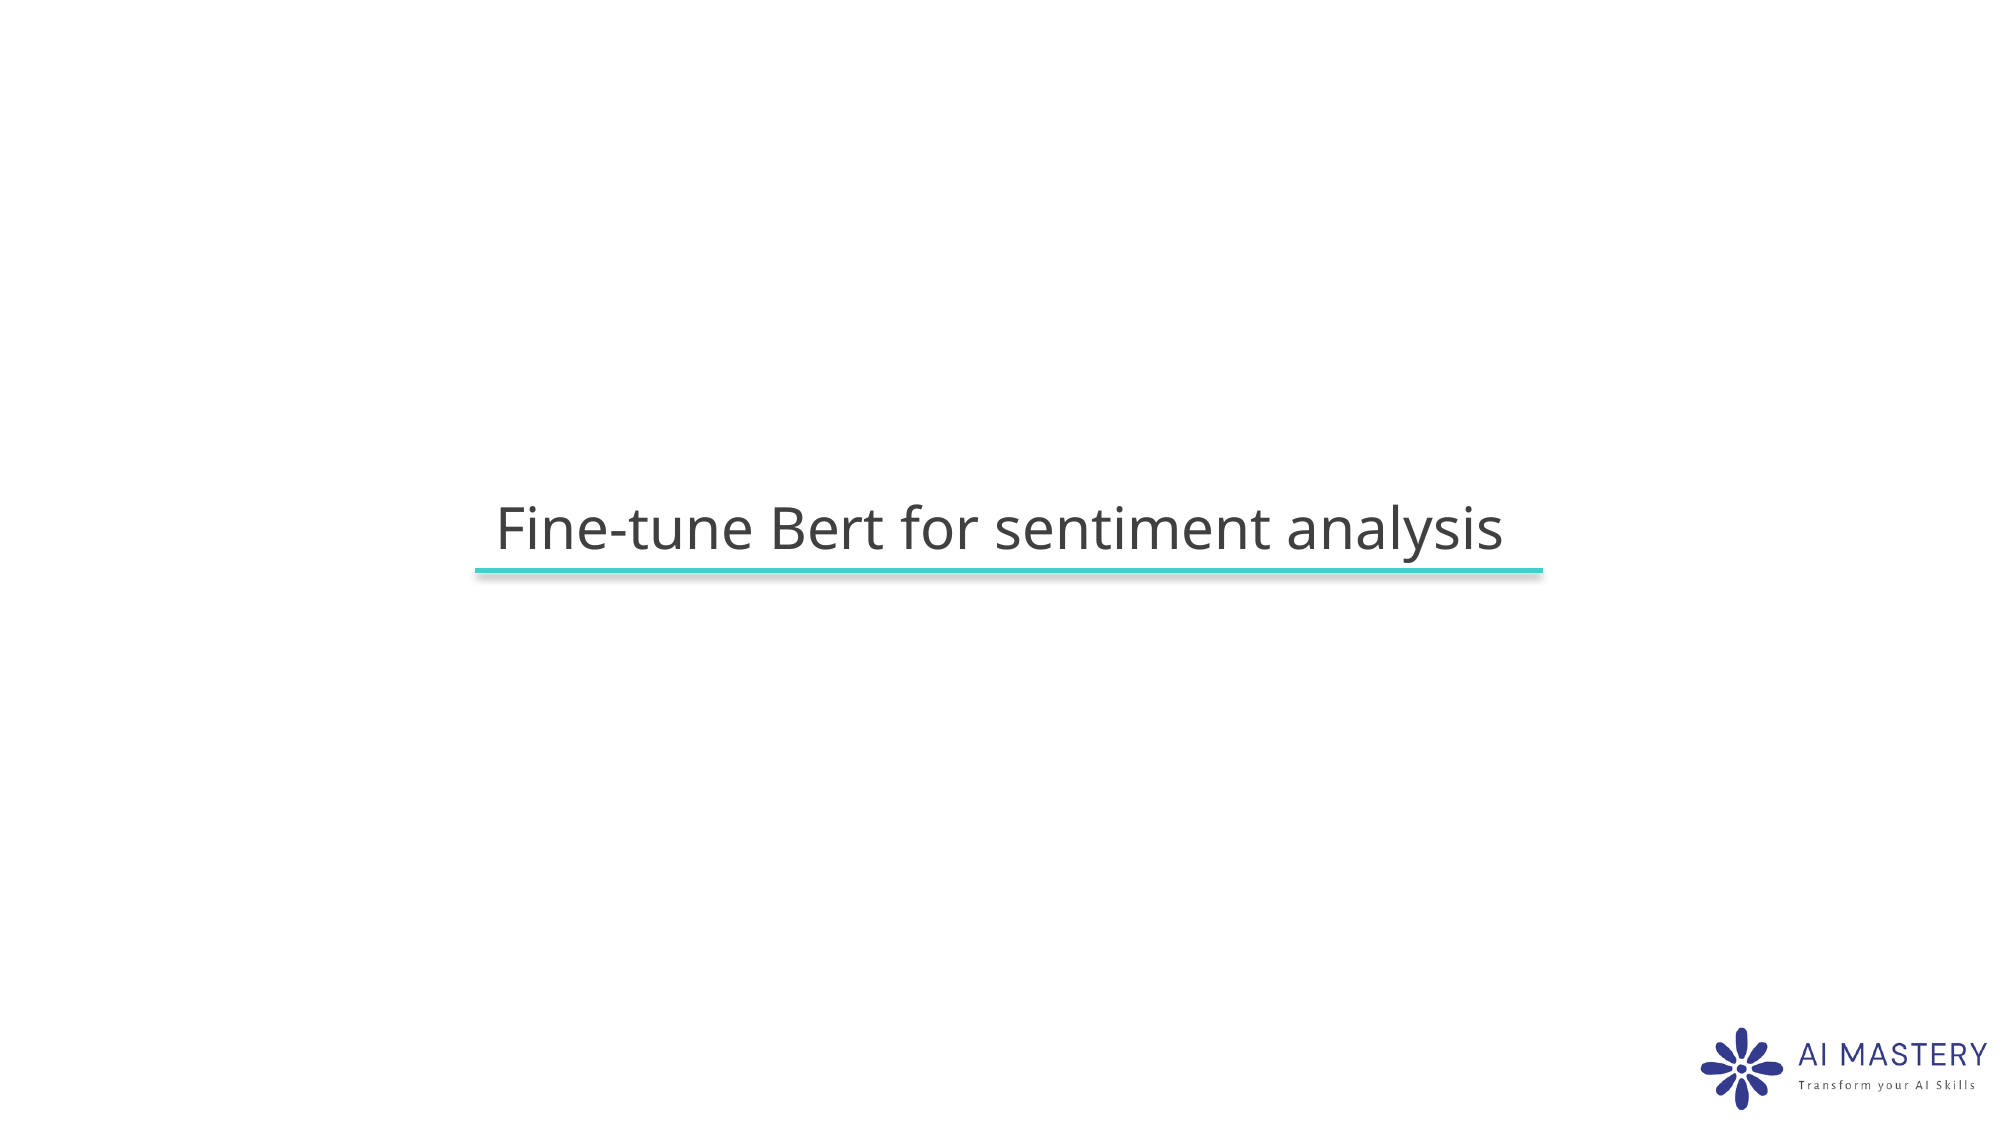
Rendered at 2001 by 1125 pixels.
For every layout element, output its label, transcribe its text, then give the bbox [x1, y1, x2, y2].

title Fine-tune Bert for sentiment analysis [137, 428, 1863, 634]
picture [1687, 1013, 2000, 1125]
